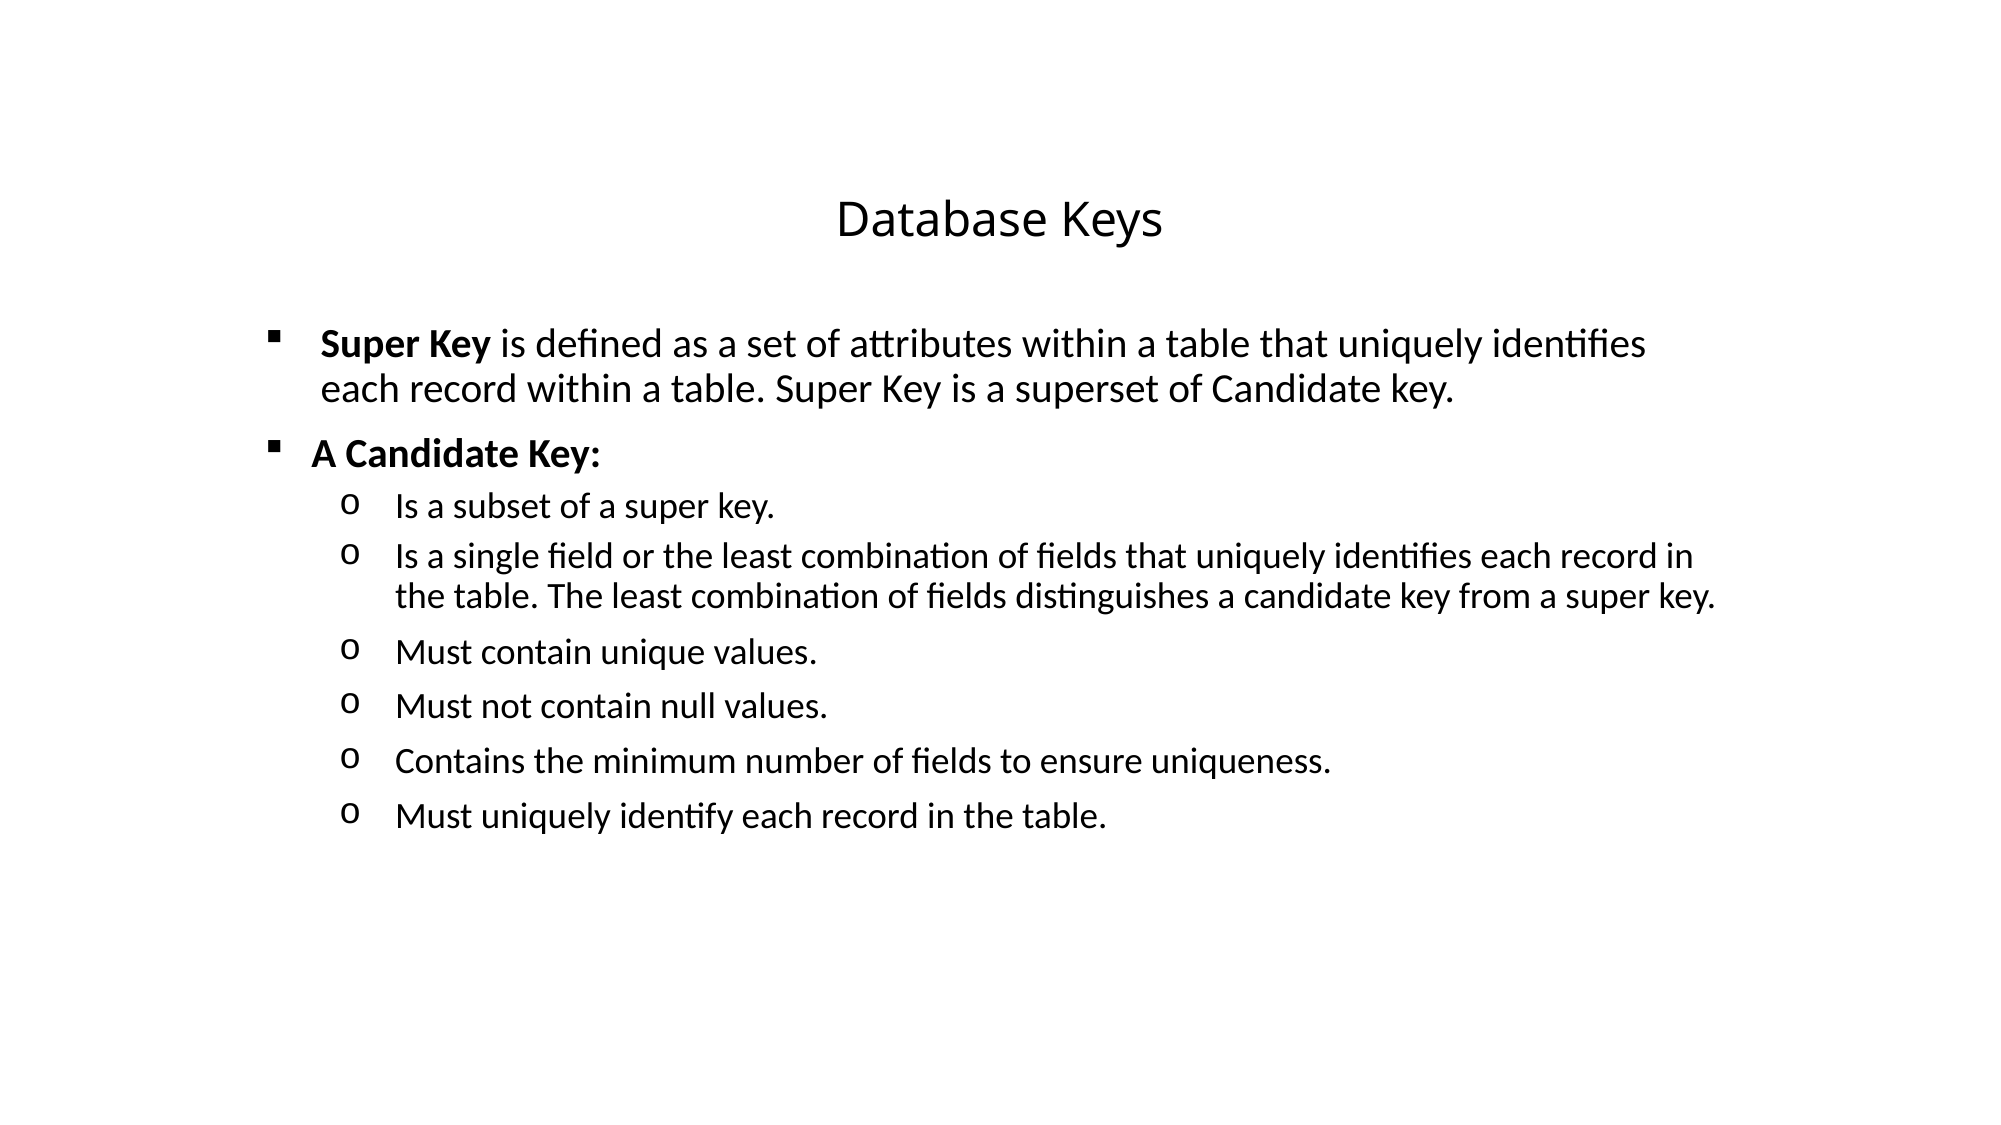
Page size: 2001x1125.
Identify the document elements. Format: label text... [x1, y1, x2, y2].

subtitle Super Key is defined as a set of attributes within a table that uniquely identifies each record within a table. Super Key is a superset of Candidate key. A Candidate Key: Is a subset of a super key. Is a single field or the least combination of fields that uniquely identifies each record in the table. The least combination of fields distinguishes a candidate key from a super key. Must contain unique values. Must not contain null values. Contains the minimum number of fields to ensure uniqueness. Must uniquely identify each record in the table. [249, 314, 1750, 863]
title Database Keys [249, 186, 1750, 314]
